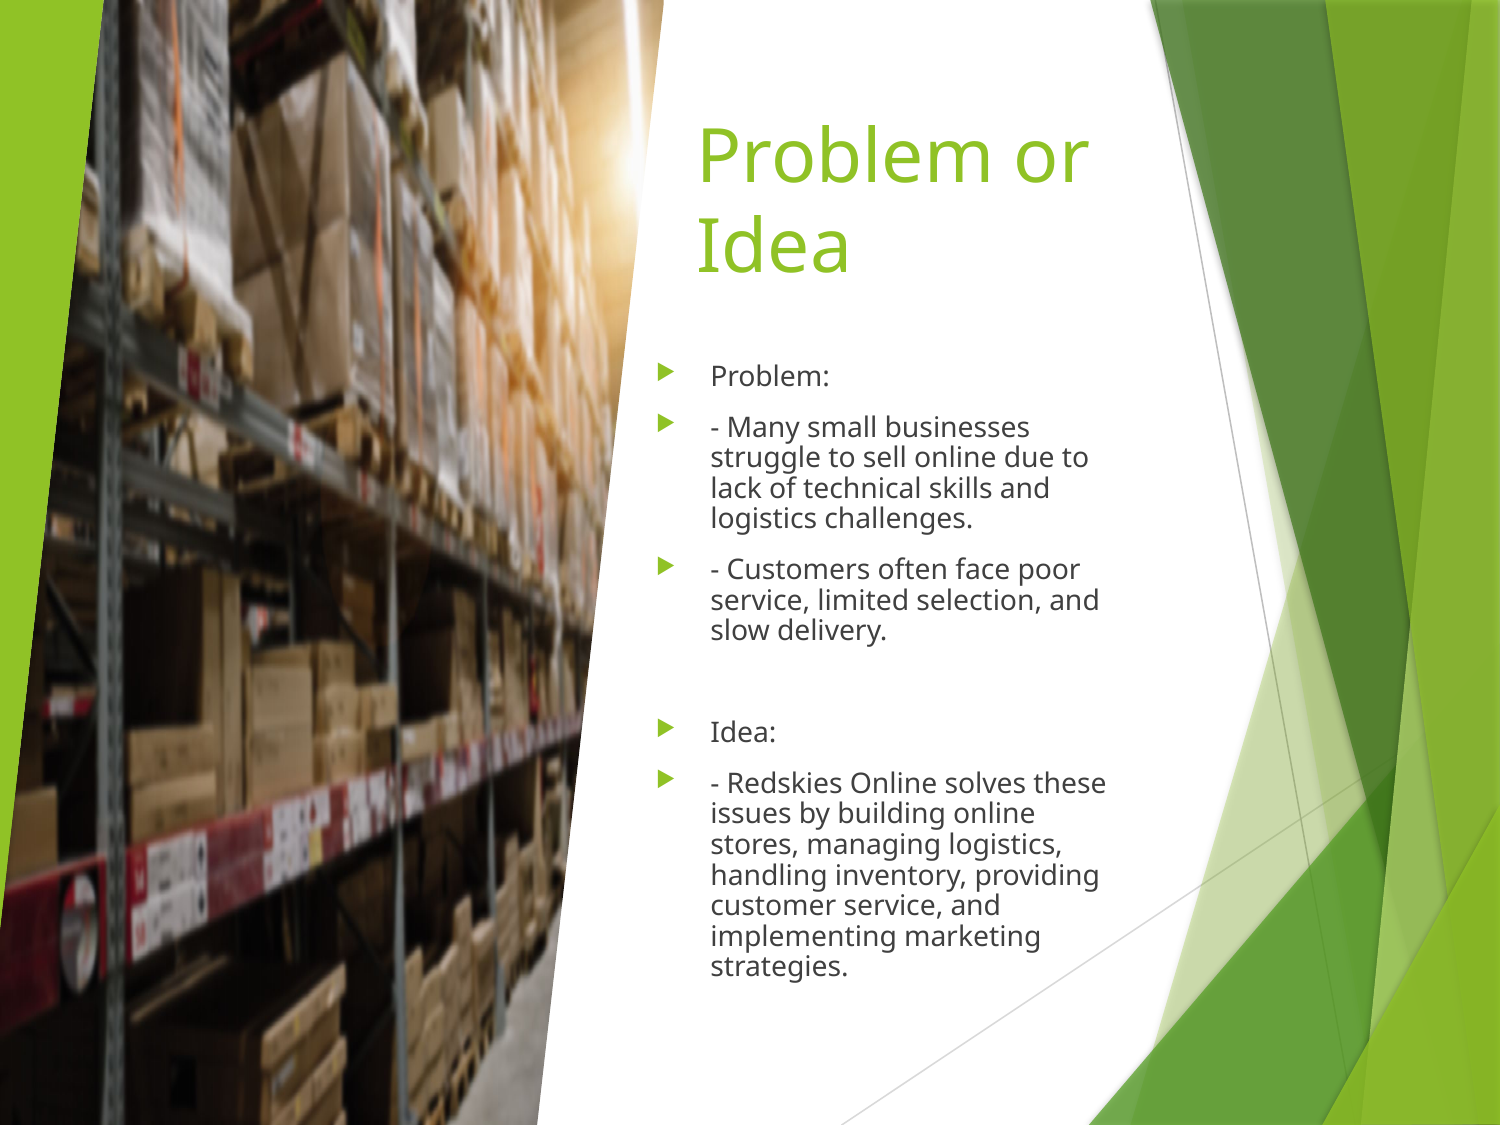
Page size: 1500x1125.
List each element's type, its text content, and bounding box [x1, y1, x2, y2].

title Problem or Idea [681, 99, 1141, 317]
picture [0, 0, 665, 1125]
list Problem: - Many small businesses struggle to sell online due to lack of technical skills and logistics challenges. - Customers often face poor service, limited selection, and slow delivery. Idea: - Redskies Online solves these issues by building online stores, managing logistics, handling inventory, providing customer service, and implementing marketing strategies. [670, 354, 1141, 992]
